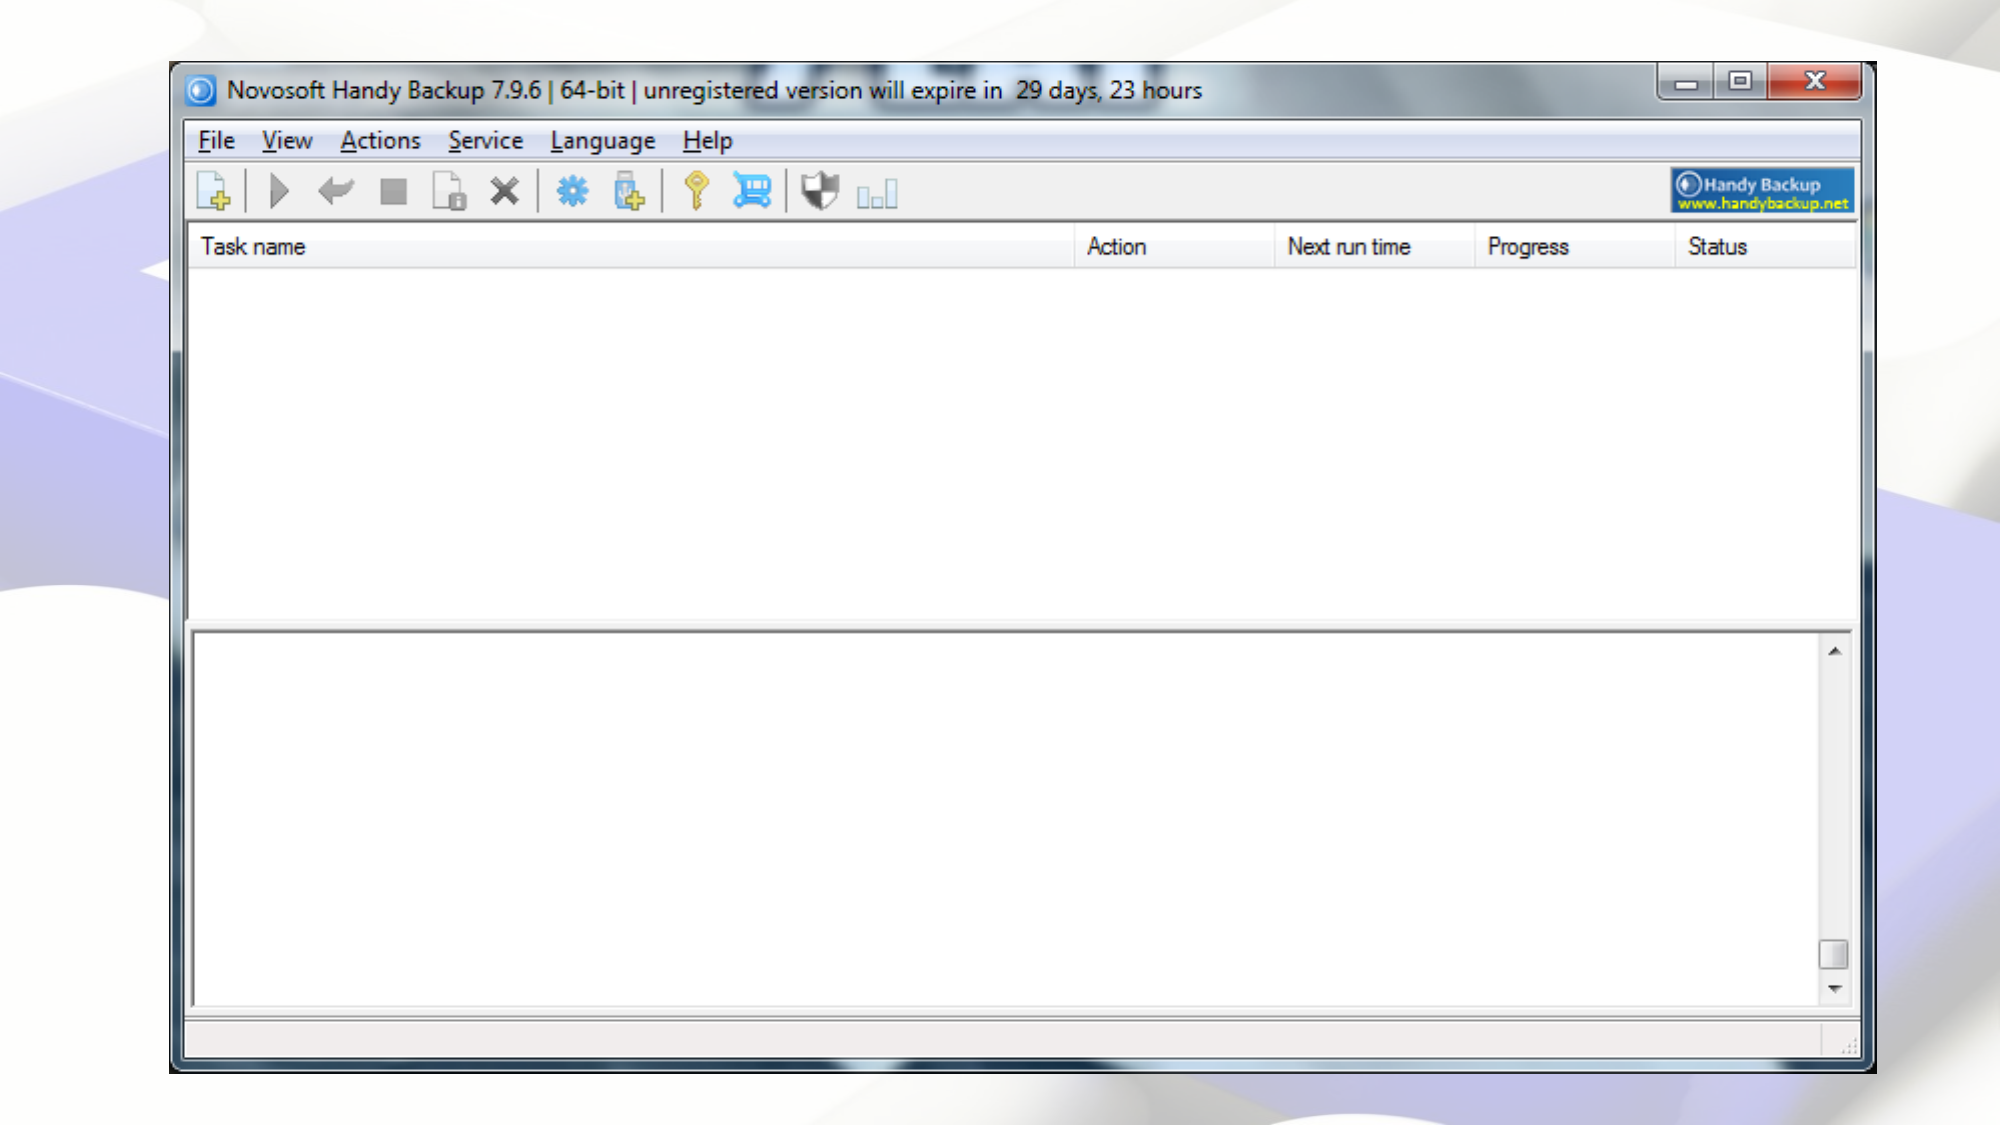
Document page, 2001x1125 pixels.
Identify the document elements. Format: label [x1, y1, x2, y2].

picture [169, 61, 1877, 1074]
